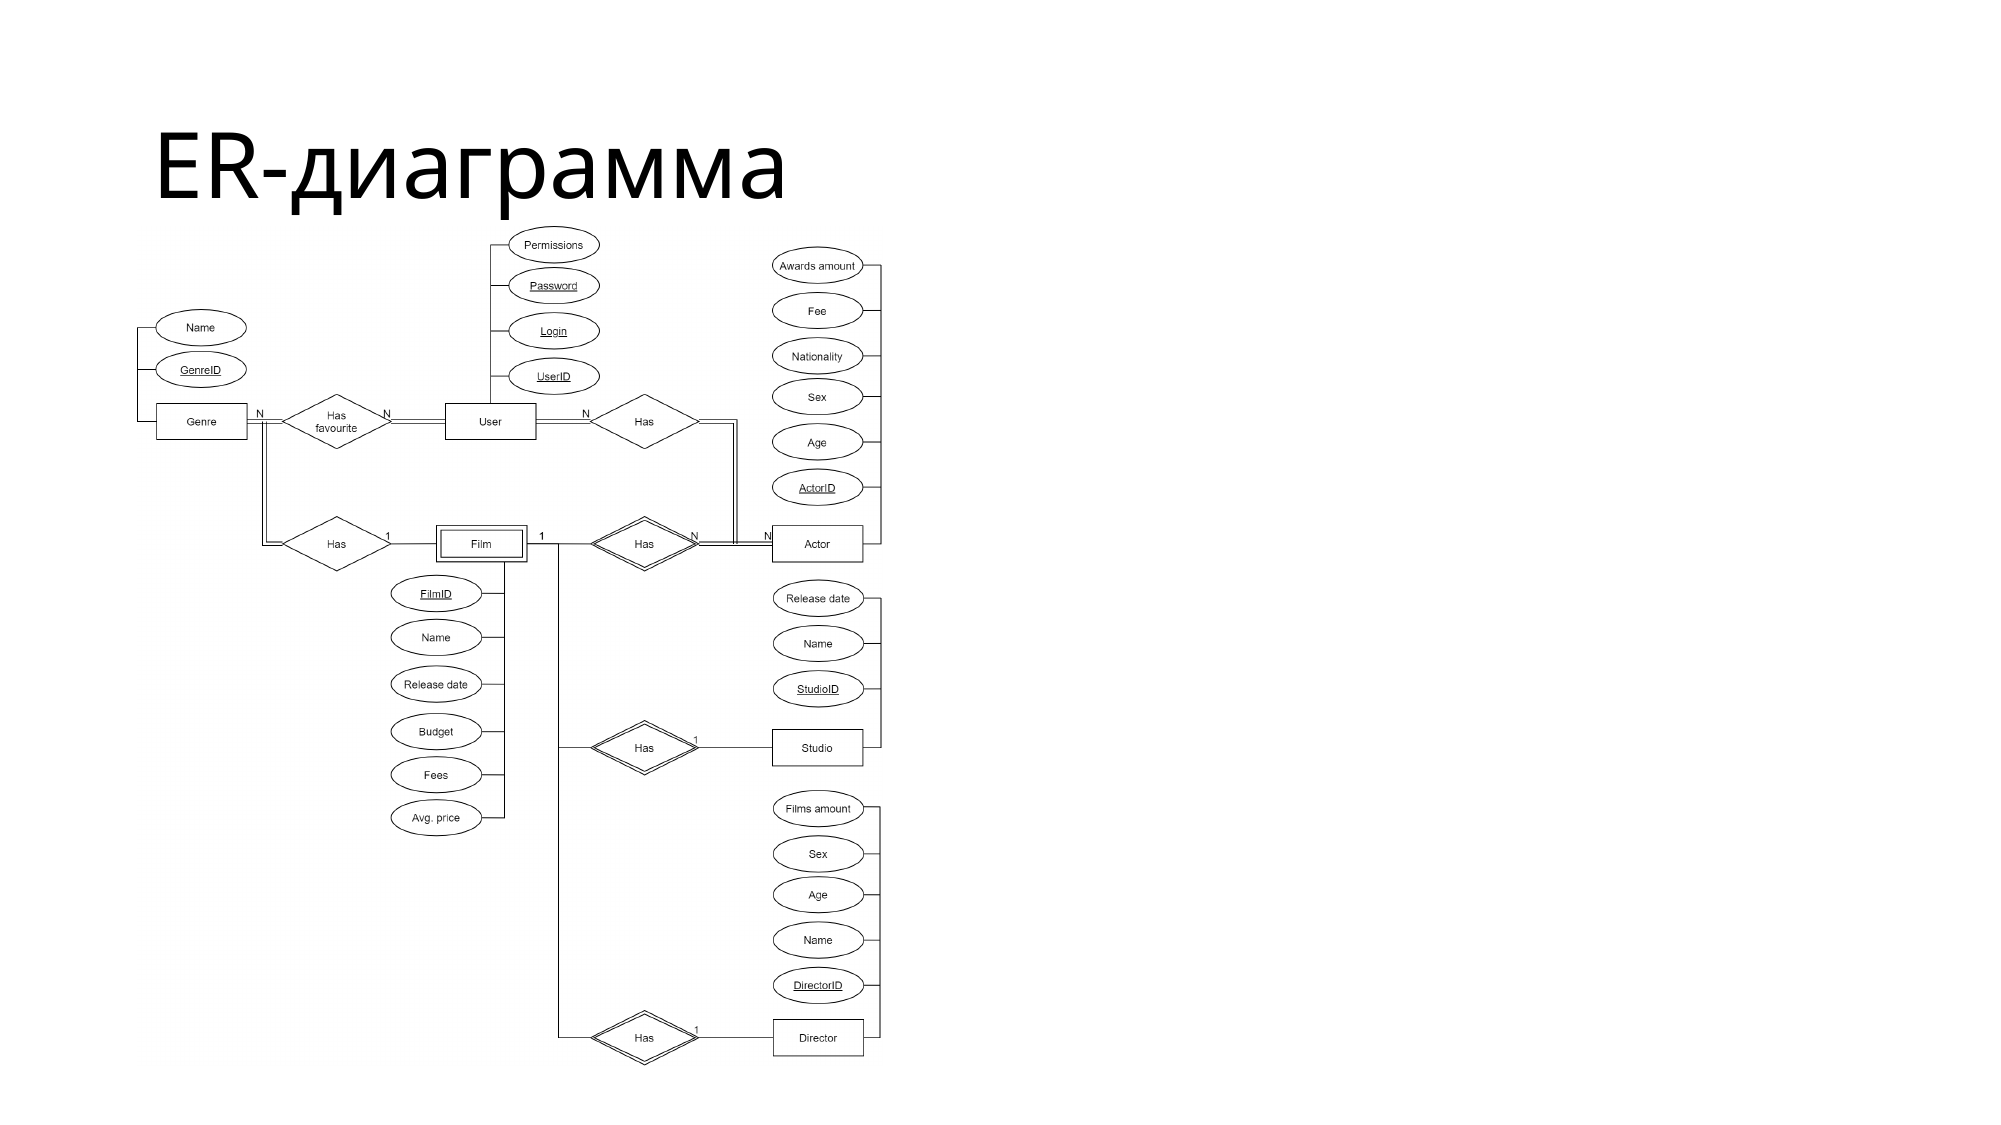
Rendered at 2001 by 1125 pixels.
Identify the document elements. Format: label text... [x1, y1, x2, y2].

title ER-диаграмма [137, 59, 1863, 278]
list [137, 226, 883, 1066]
